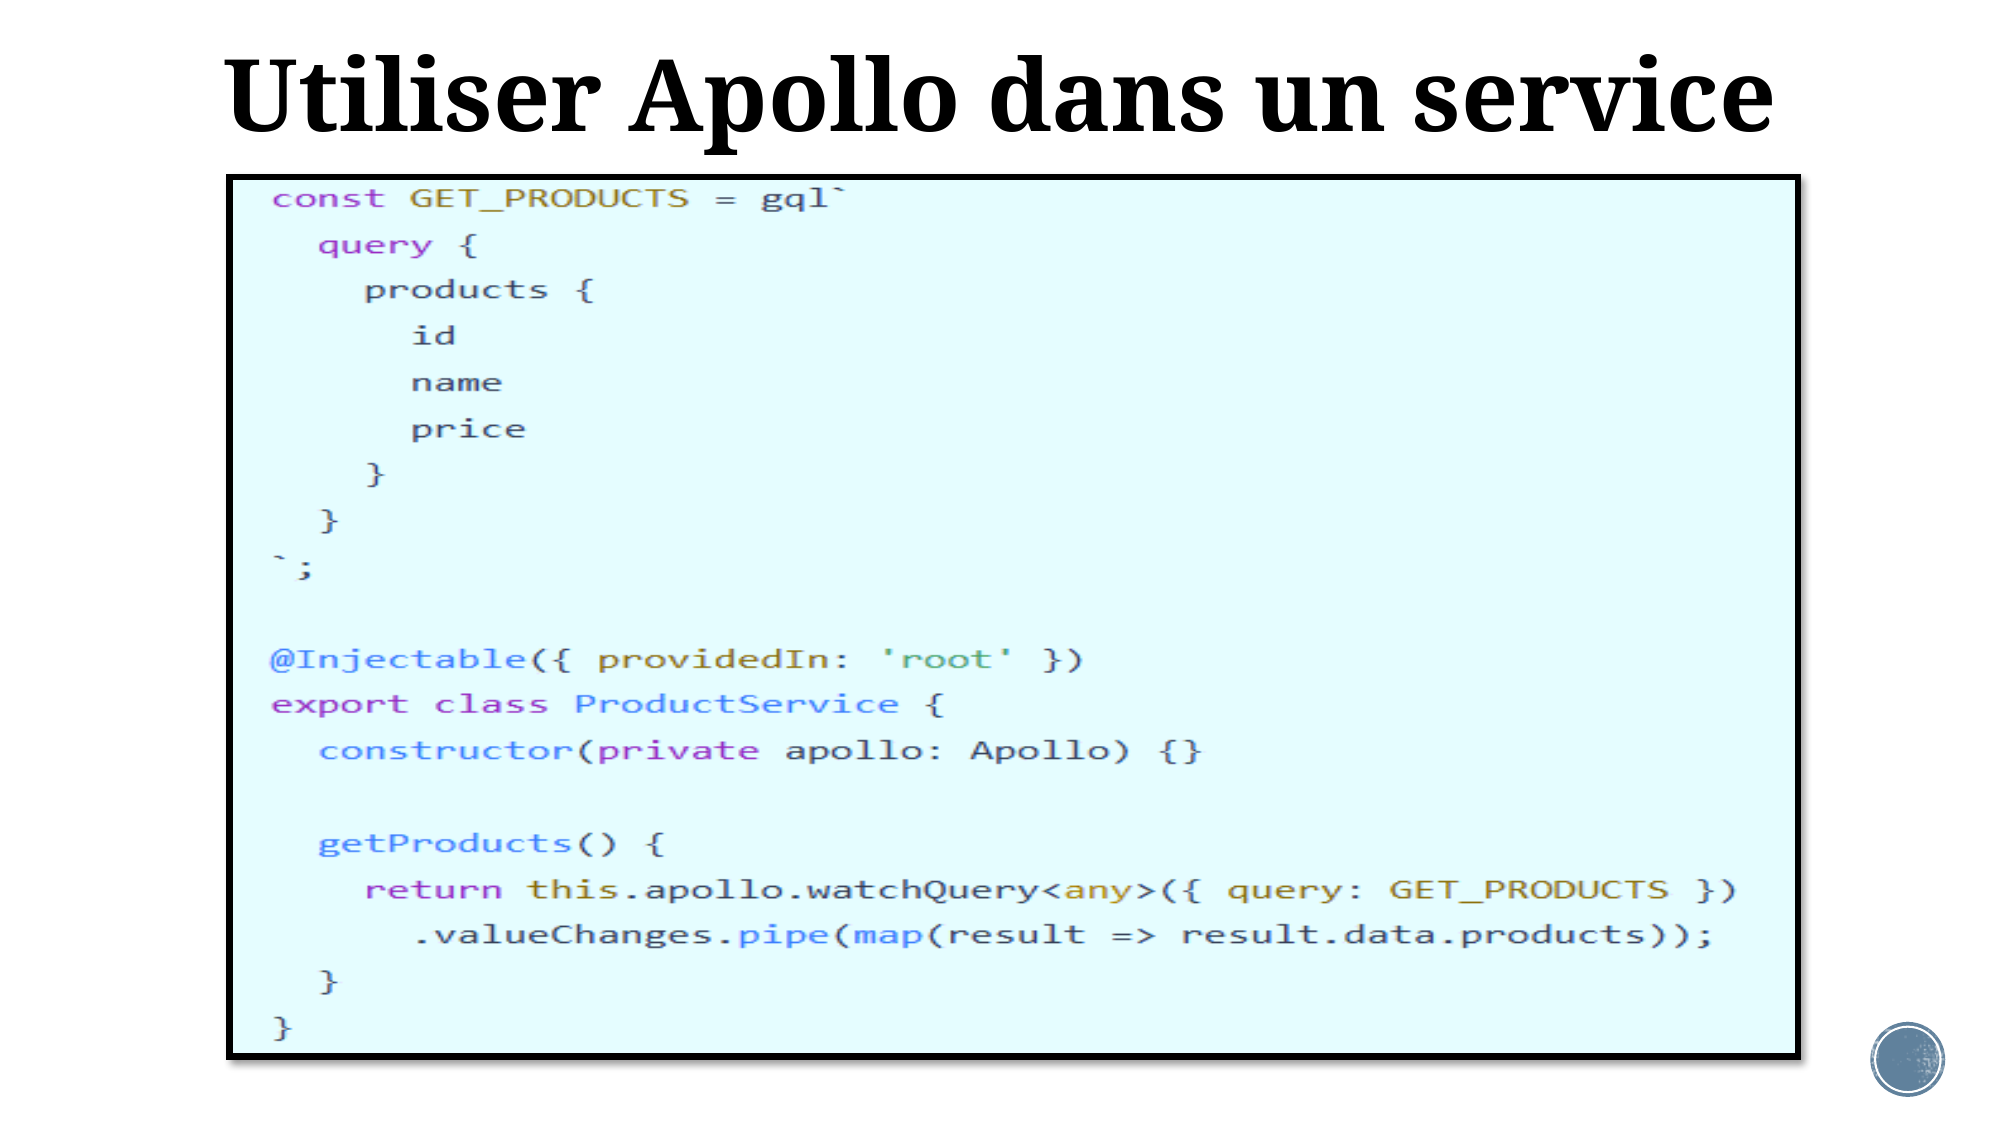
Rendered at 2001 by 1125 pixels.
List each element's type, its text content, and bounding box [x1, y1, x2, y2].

title Utiliser Apollo dans un service [175, 32, 1826, 166]
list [234, 182, 1795, 1053]
